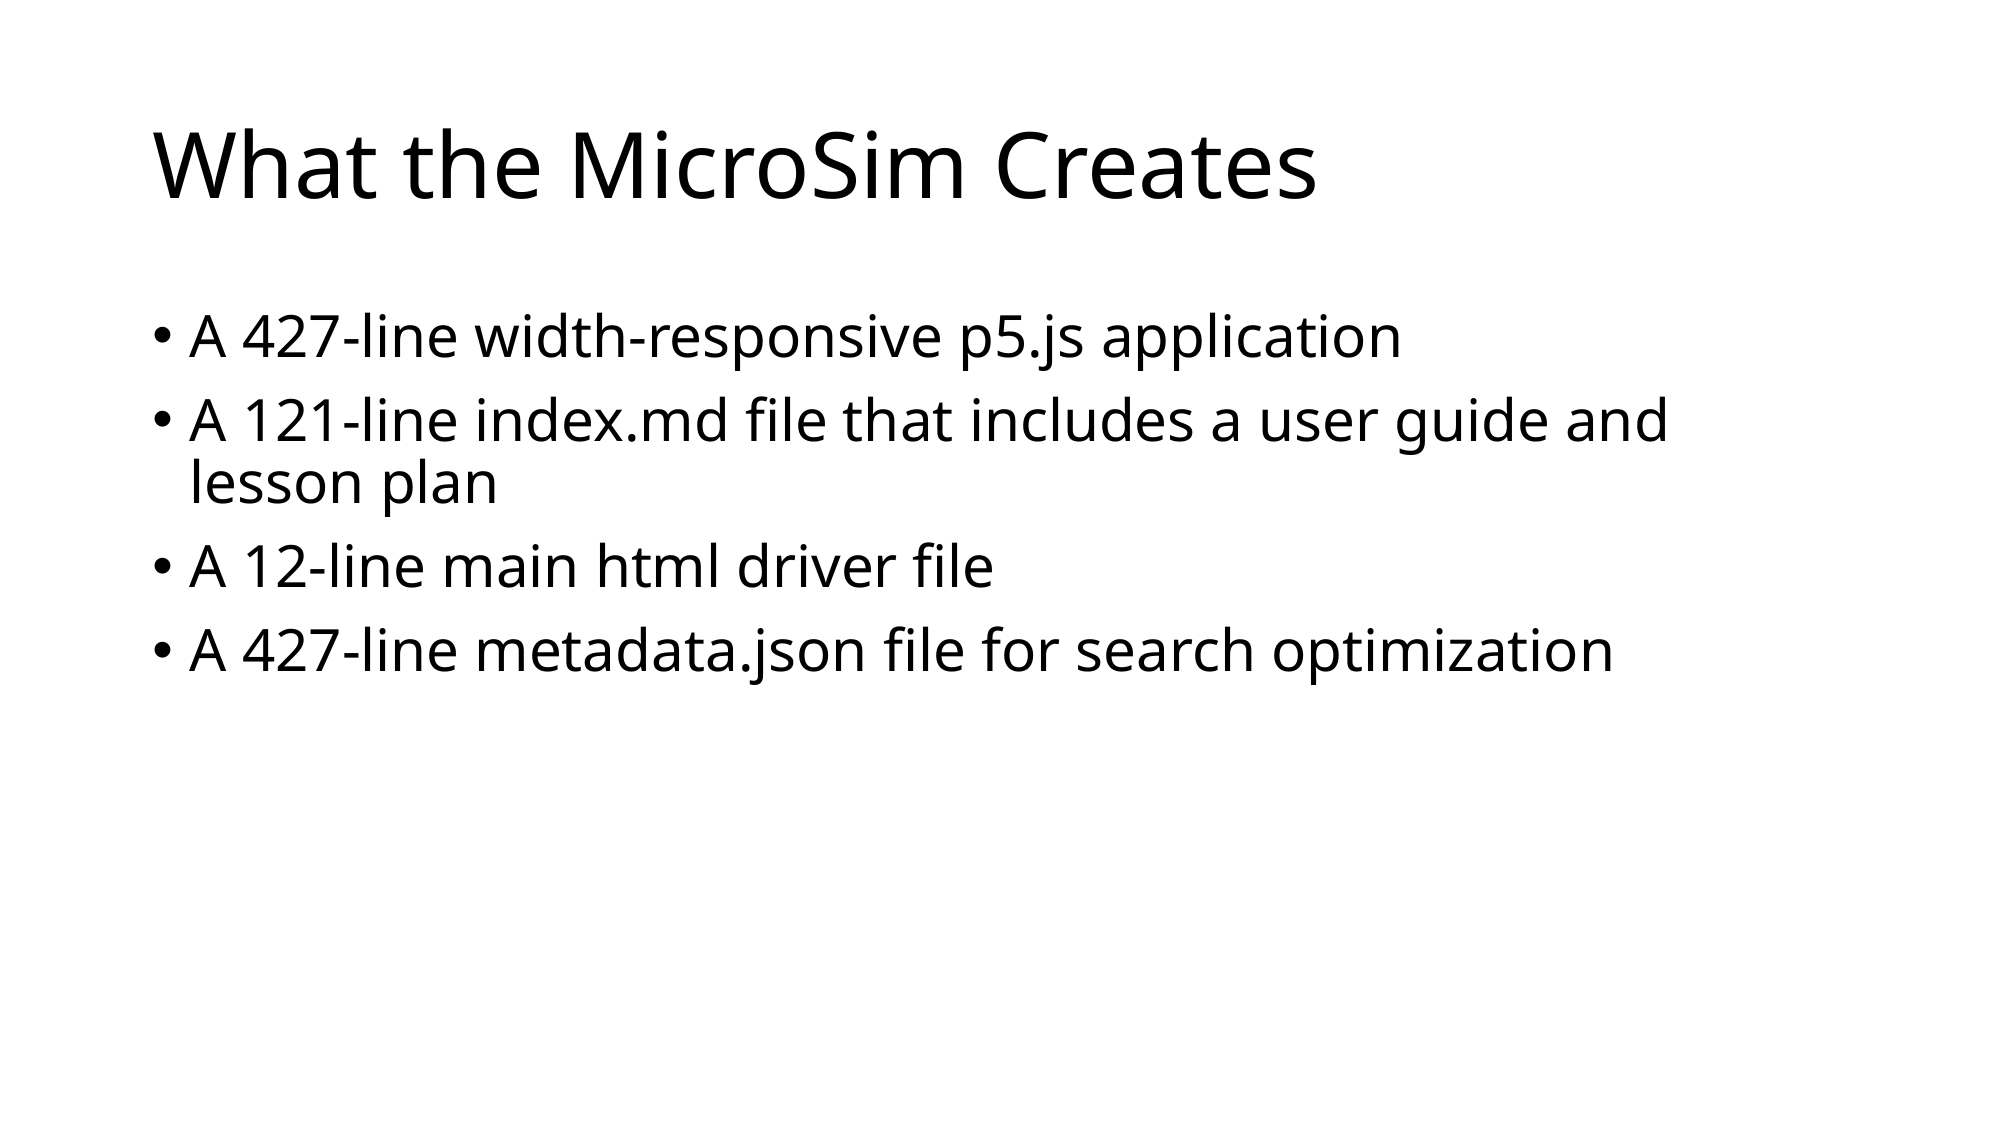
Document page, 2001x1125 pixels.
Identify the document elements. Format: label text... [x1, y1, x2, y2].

title What the MicroSim Creates [137, 59, 1863, 278]
list A 427-line width-responsive p5.js application A 121-line index.md file that includes a user guide and lesson plan A 12-line main html driver file A 427-line metadata.json file for search optimization [137, 299, 1863, 1014]
